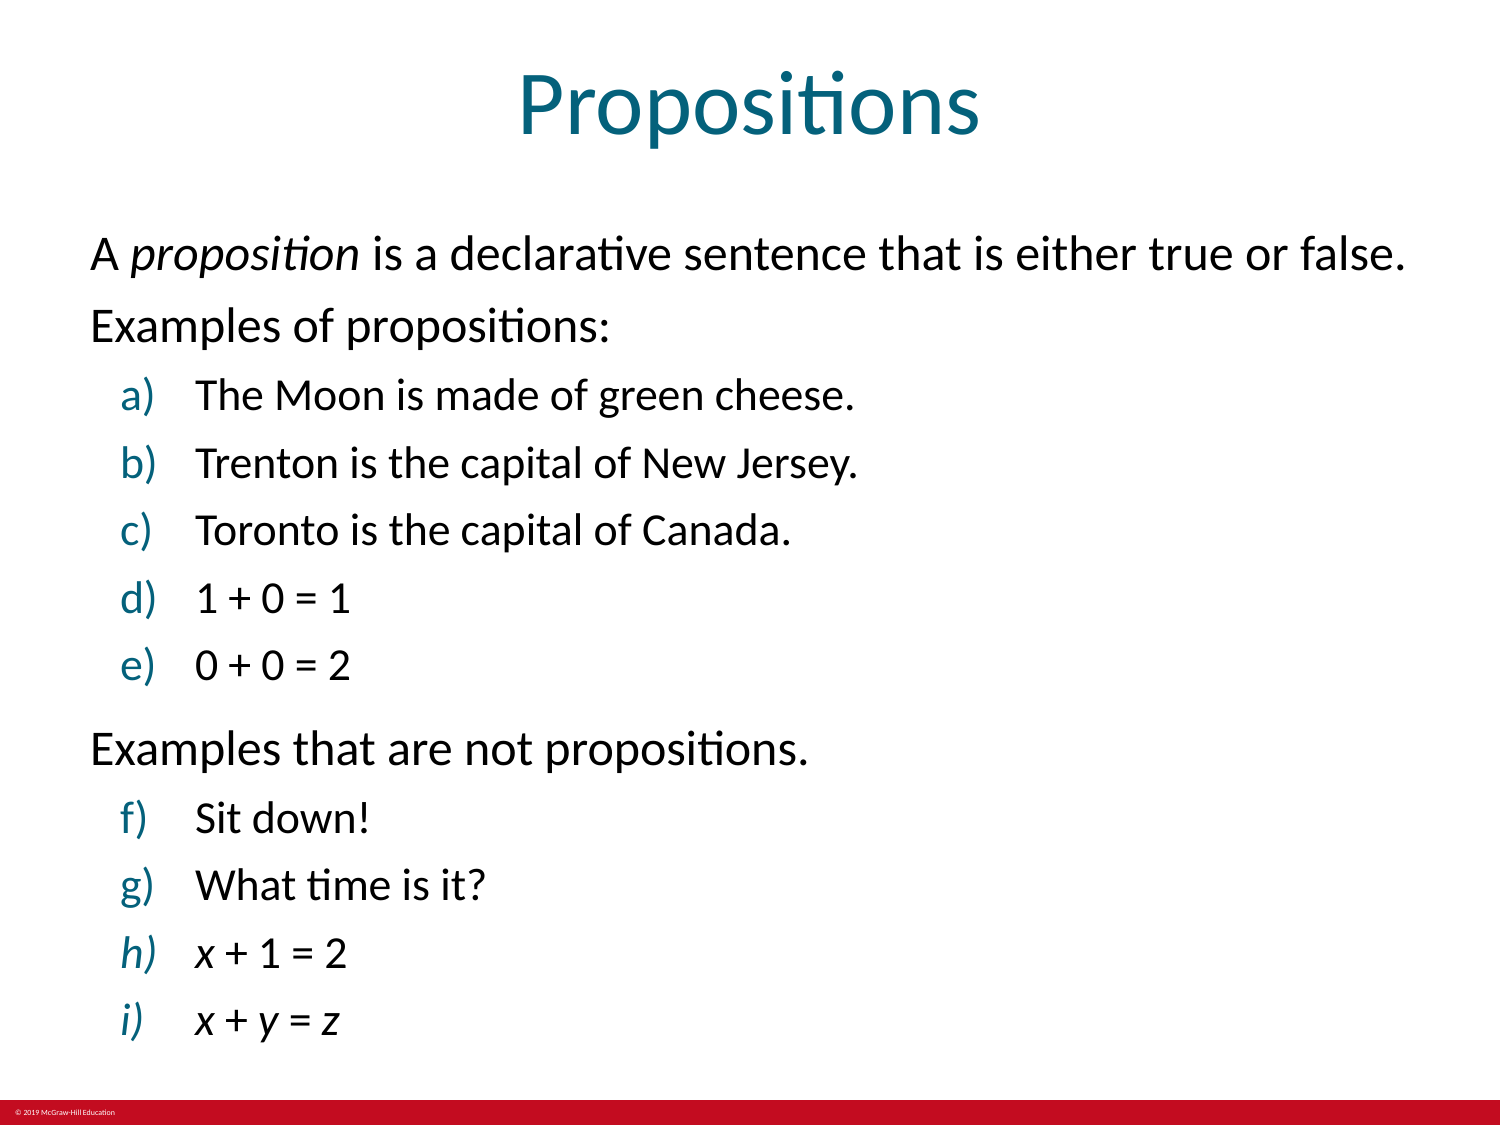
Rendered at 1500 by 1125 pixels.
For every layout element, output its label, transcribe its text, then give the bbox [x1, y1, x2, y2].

list A proposition is a declarative sentence that is either true or false. Examples of propositions: The Moon is made of green cheese. Trenton is the capital of New Jersey. Toronto is the capital of Canada. 1 + 0 = 1 0 + 0 = 2 Examples that are not propositions. Sit down! What time is it? x + 1 = 2 x + y = z [75, 212, 1440, 1075]
title Propositions [0, 0, 1500, 195]
